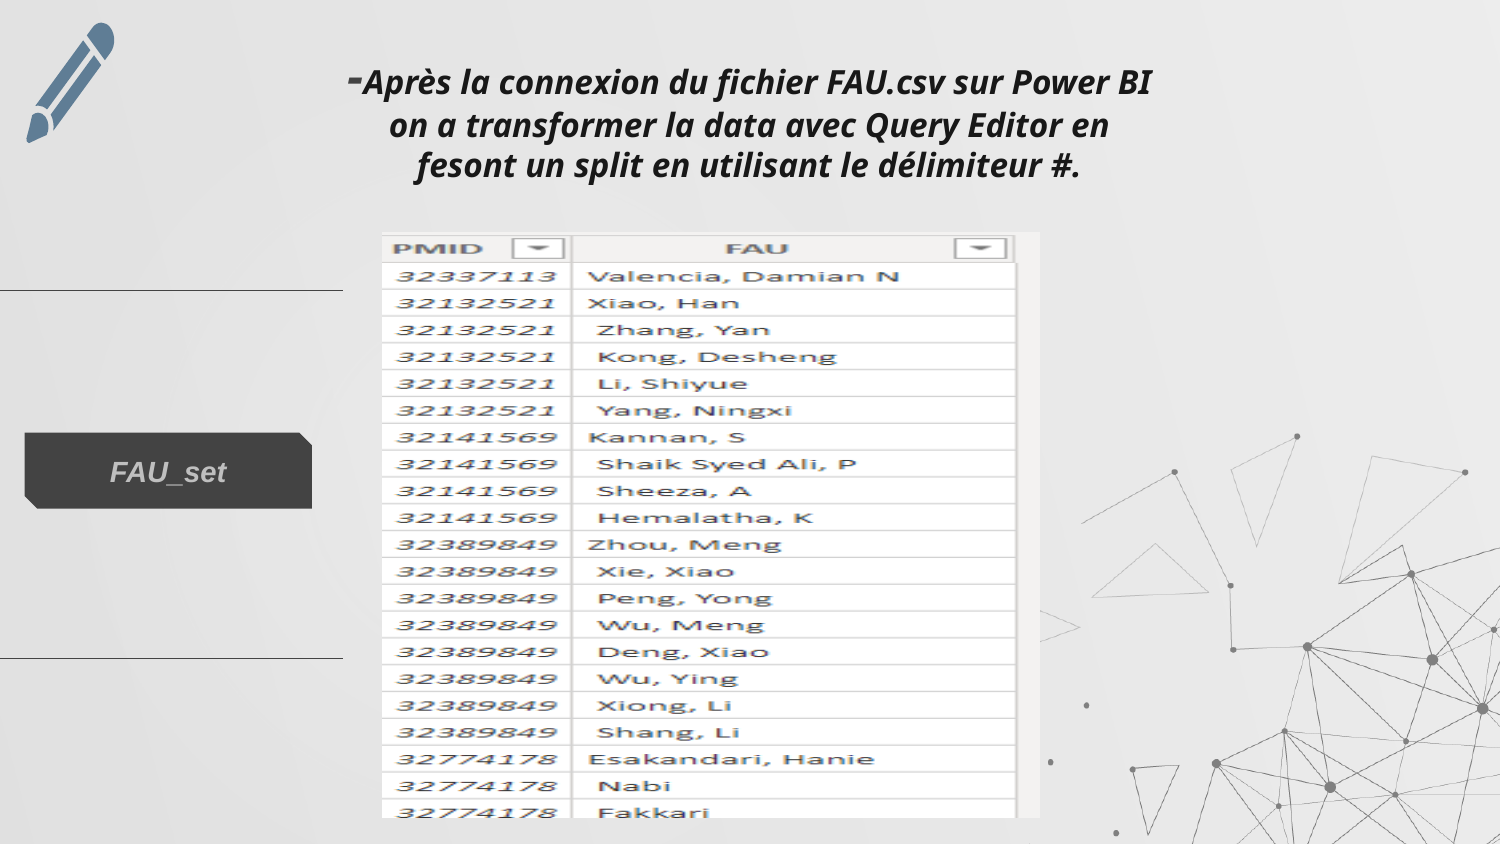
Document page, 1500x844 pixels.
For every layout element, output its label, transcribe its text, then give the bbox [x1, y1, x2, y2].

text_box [25, 22, 116, 144]
text_box FAU_set [24, 432, 312, 509]
picture [0, 0, 1500, 844]
title -Après la connexion du fichier FAU.csv sur Power BI on a transformer la data avec Query Editor en fesont un split en utilisant le délimiteur #. [322, 29, 1178, 218]
